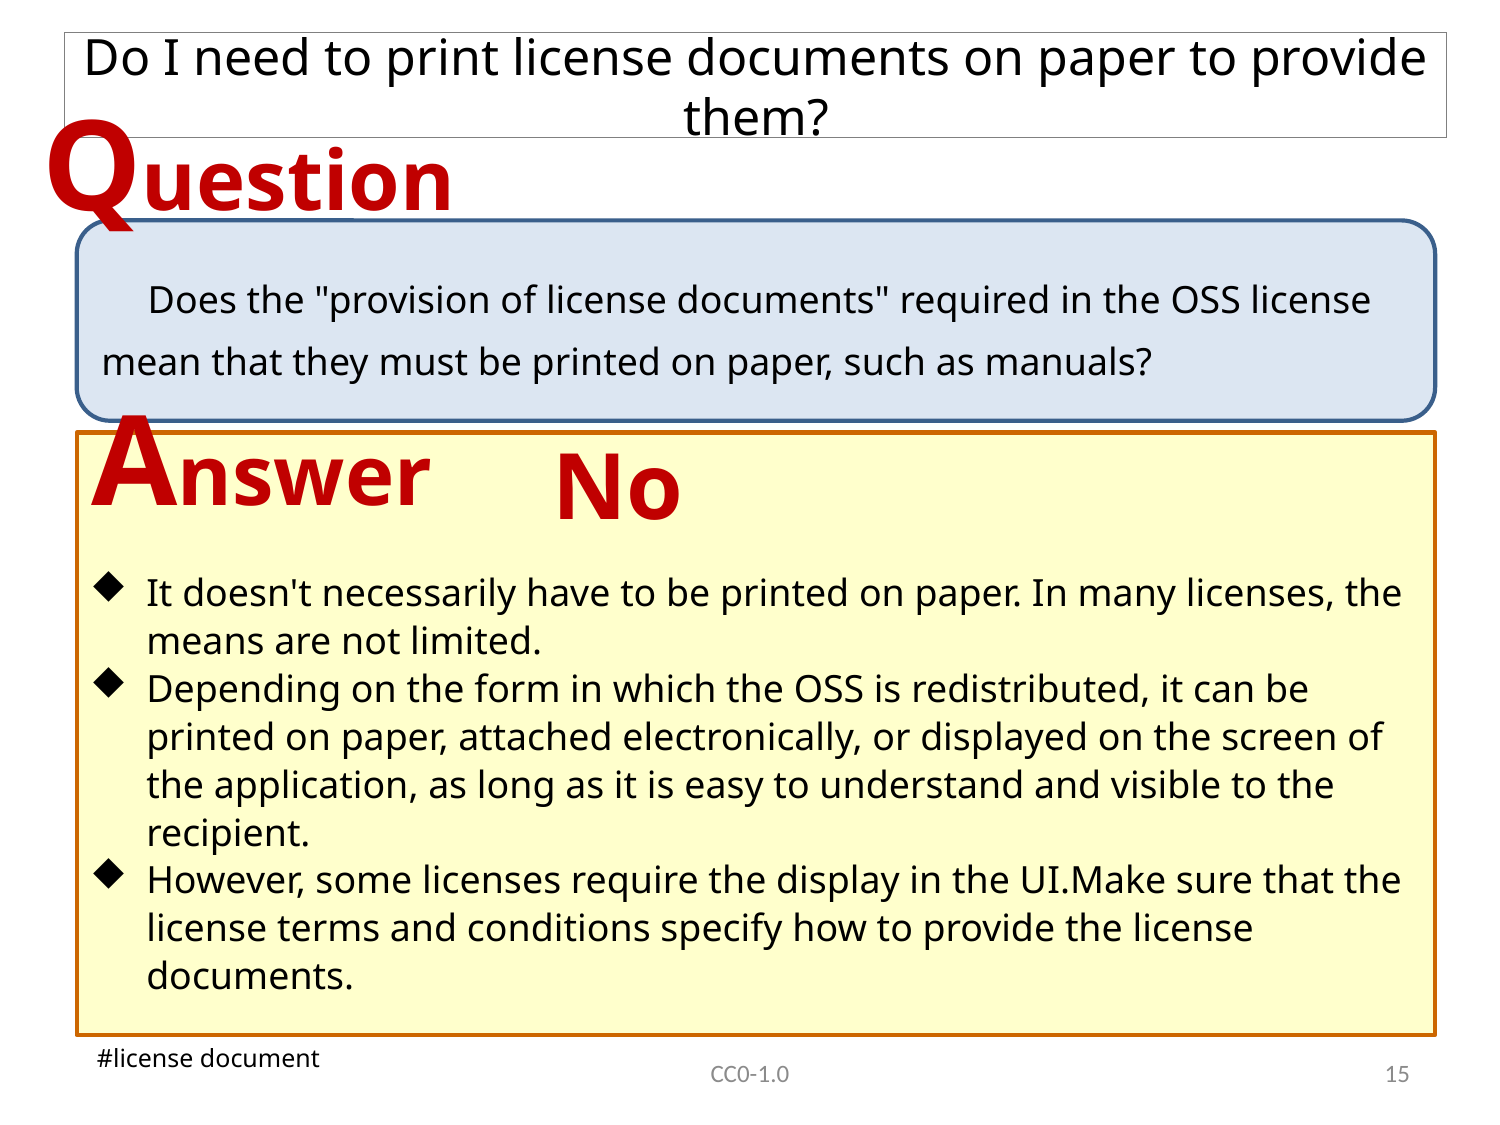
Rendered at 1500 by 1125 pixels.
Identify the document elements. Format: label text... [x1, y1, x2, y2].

title Do I need to print license documents on paper to provide them? [64, 32, 1447, 138]
list It doesn't necessarily have to be printed on paper. In many licenses, the means are not limited. Depending on the form in which the OSS is redistributed, it can be printed on paper, attached electronically, or displayed on the screen of the application, as long as it is easy to understand and visible to the recipient. However, some licenses require the display in the UI.Make sure that the license terms and conditions specify how to provide the license documents. [75, 558, 1436, 1035]
text_box Question [27, 78, 471, 243]
text_box Does the "provision of license documents" required in the OSS license mean that they must be printed on paper, such as manuals? [74, 218, 1438, 423]
text_box No [537, 420, 1152, 546]
footer CC0-1.0 [512, 1042, 988, 1103]
text_box #license document [82, 1035, 336, 1080]
text_box Answer [76, 373, 448, 539]
text_box [75, 430, 1437, 1037]
slide_number 14 [1074, 1042, 1425, 1103]
